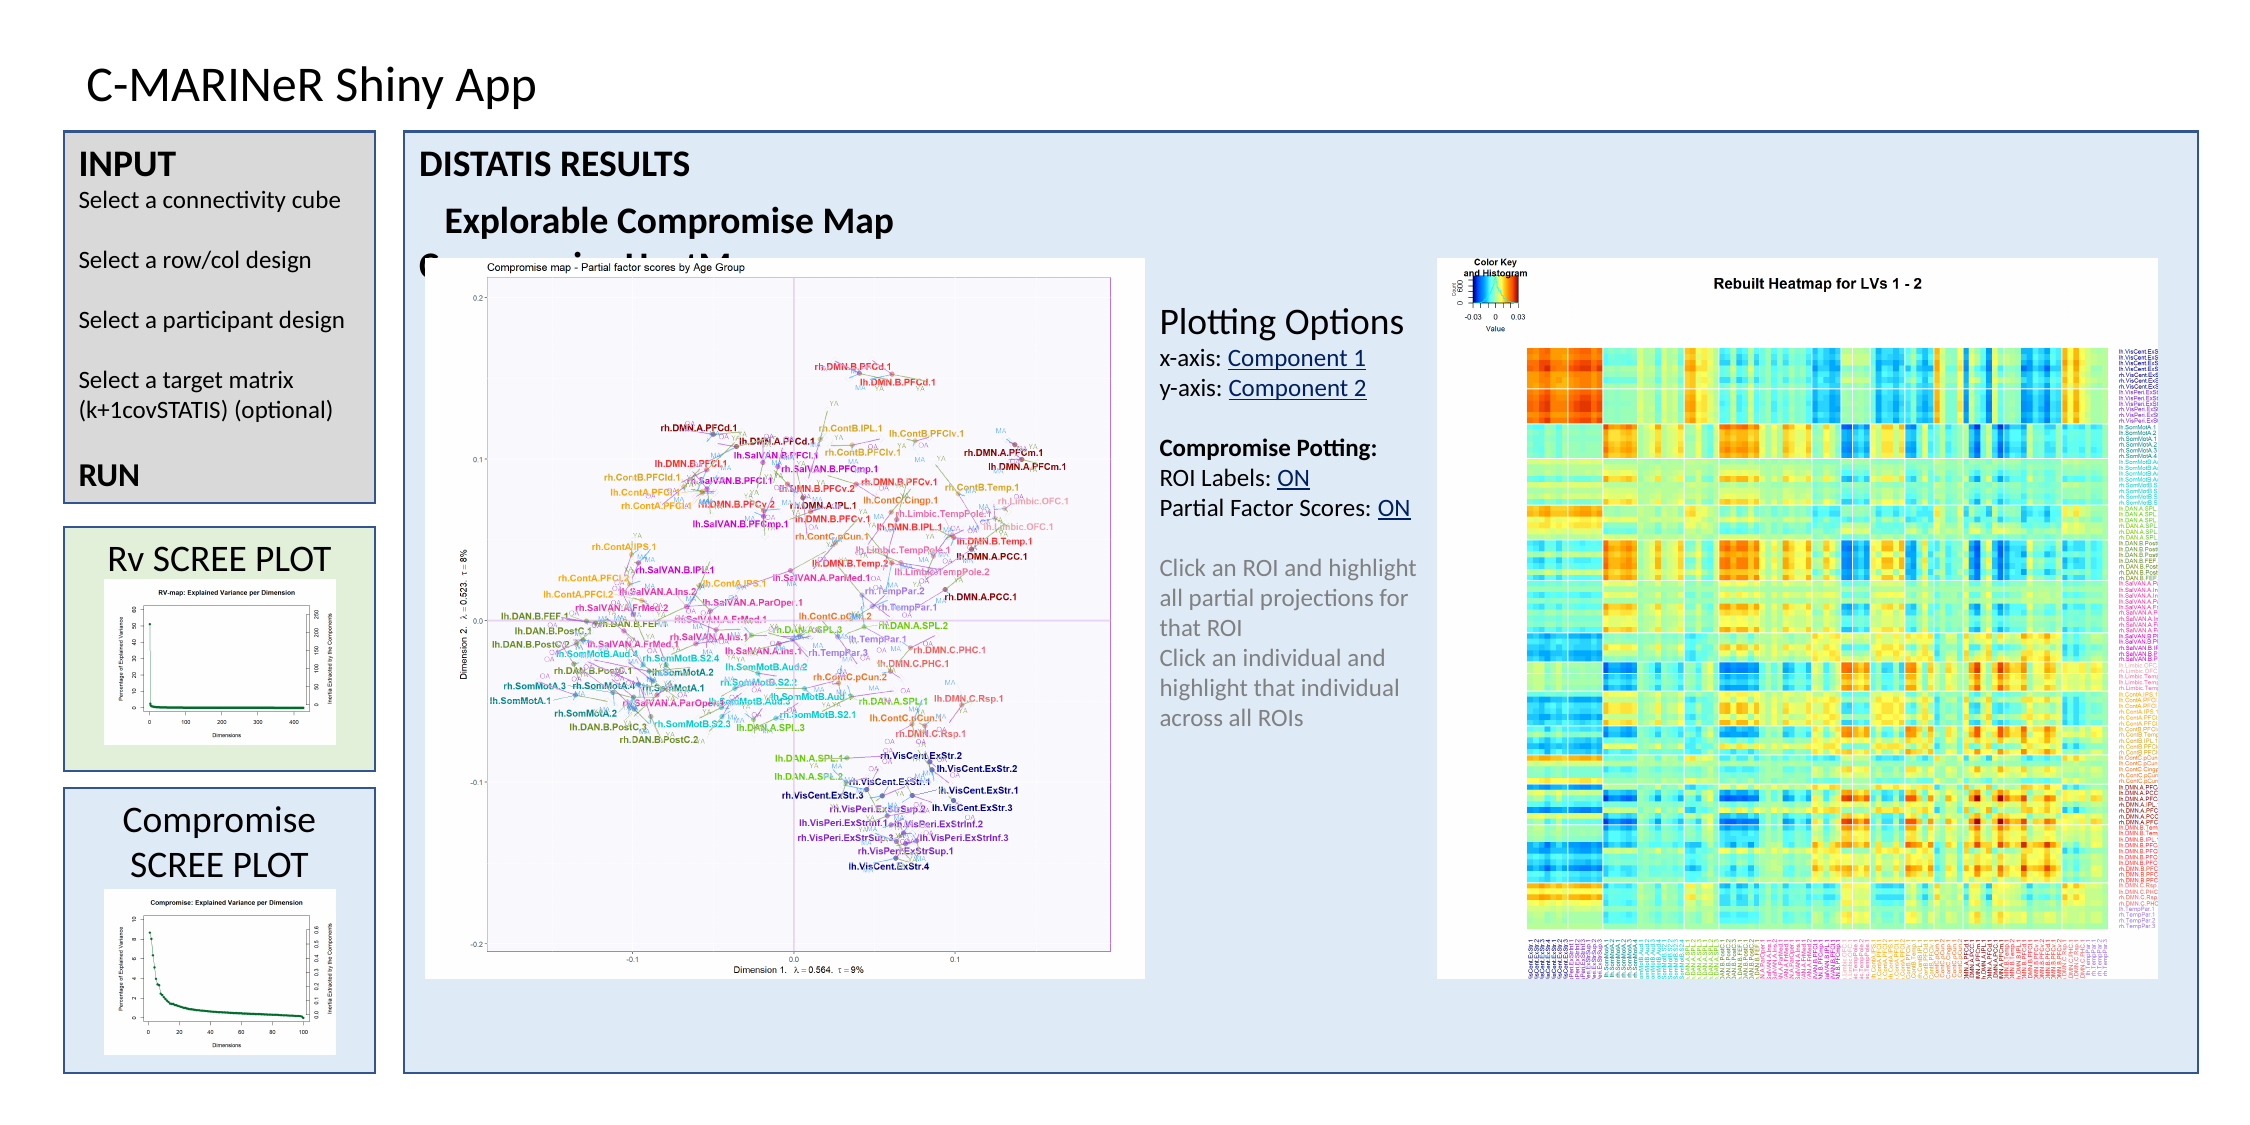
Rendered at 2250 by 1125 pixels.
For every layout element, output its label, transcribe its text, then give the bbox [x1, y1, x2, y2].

text_box INPUT Select a connectivity cube Select a row/col design Select a participant design Select a target matrix (k+1covSTATIS) (optional) RUN [63, 130, 376, 504]
text_box Rv SCREE PLOT [63, 526, 376, 772]
picture [104, 889, 336, 1055]
text_box C-MARINeR Shiny App [71, 43, 553, 119]
text_box Compromise SCREE PLOT [63, 787, 376, 1074]
text_box DISTATIS RESULTS Explorable Compromise Map Compromise HeatMap [403, 130, 2199, 1074]
picture [104, 579, 336, 745]
picture [1437, 258, 2158, 979]
text_box Plotting Options x-axis: Component 1 y-axis: Component 2 Compromise Potting: ROI Labels: ON Partial Factor Scores: ON Click an ROI and highlight all partial projections for that ROI Click an individual and highlight that individual across all ROIs [1145, 289, 1437, 769]
picture [424, 258, 1145, 979]
